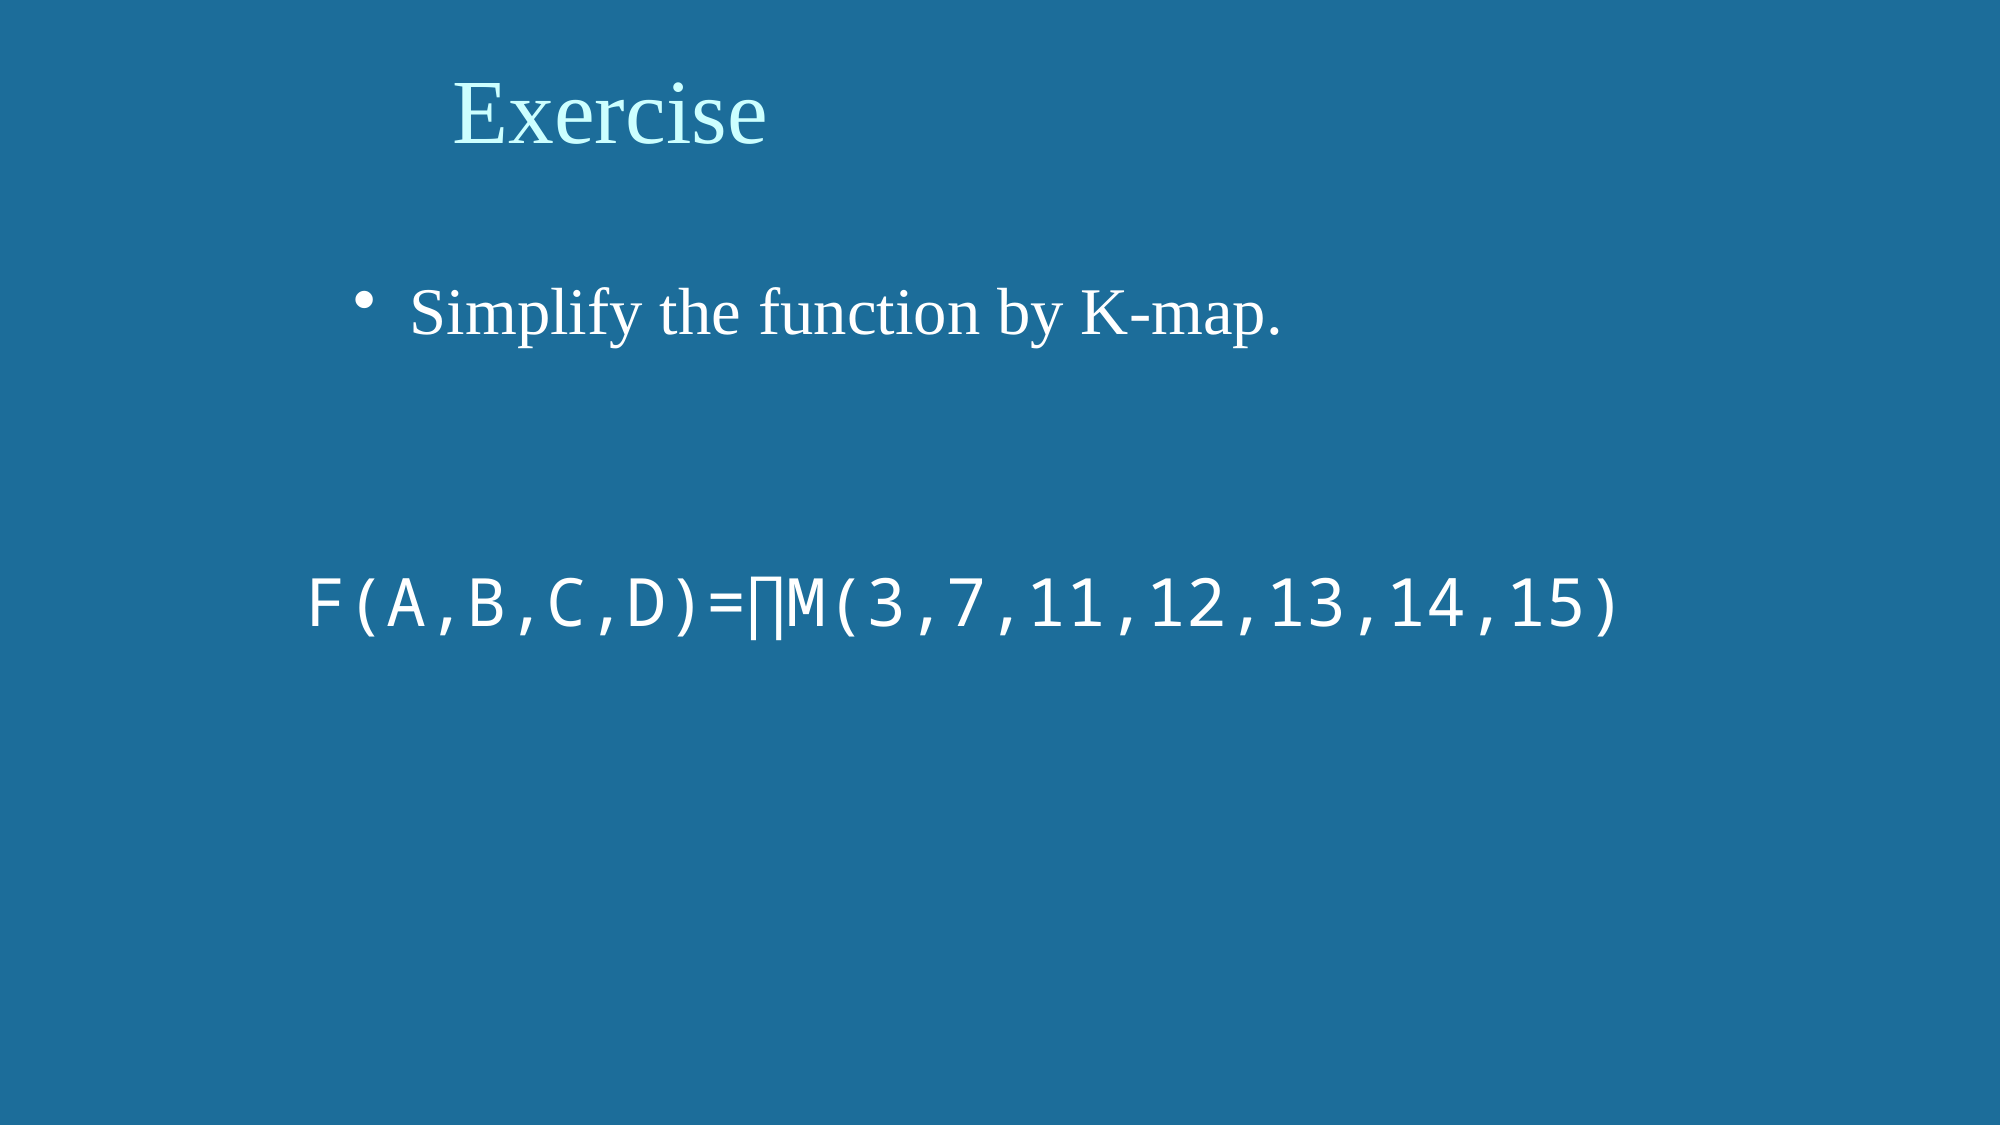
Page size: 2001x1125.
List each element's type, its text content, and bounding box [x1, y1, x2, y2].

title Exercise [437, 42, 1713, 169]
list Simplify the function by K-map. [338, 260, 1697, 936]
text_box F(A,B,C,D)=∏M(3,7,11,12,13,14,15) [291, 552, 1642, 648]
